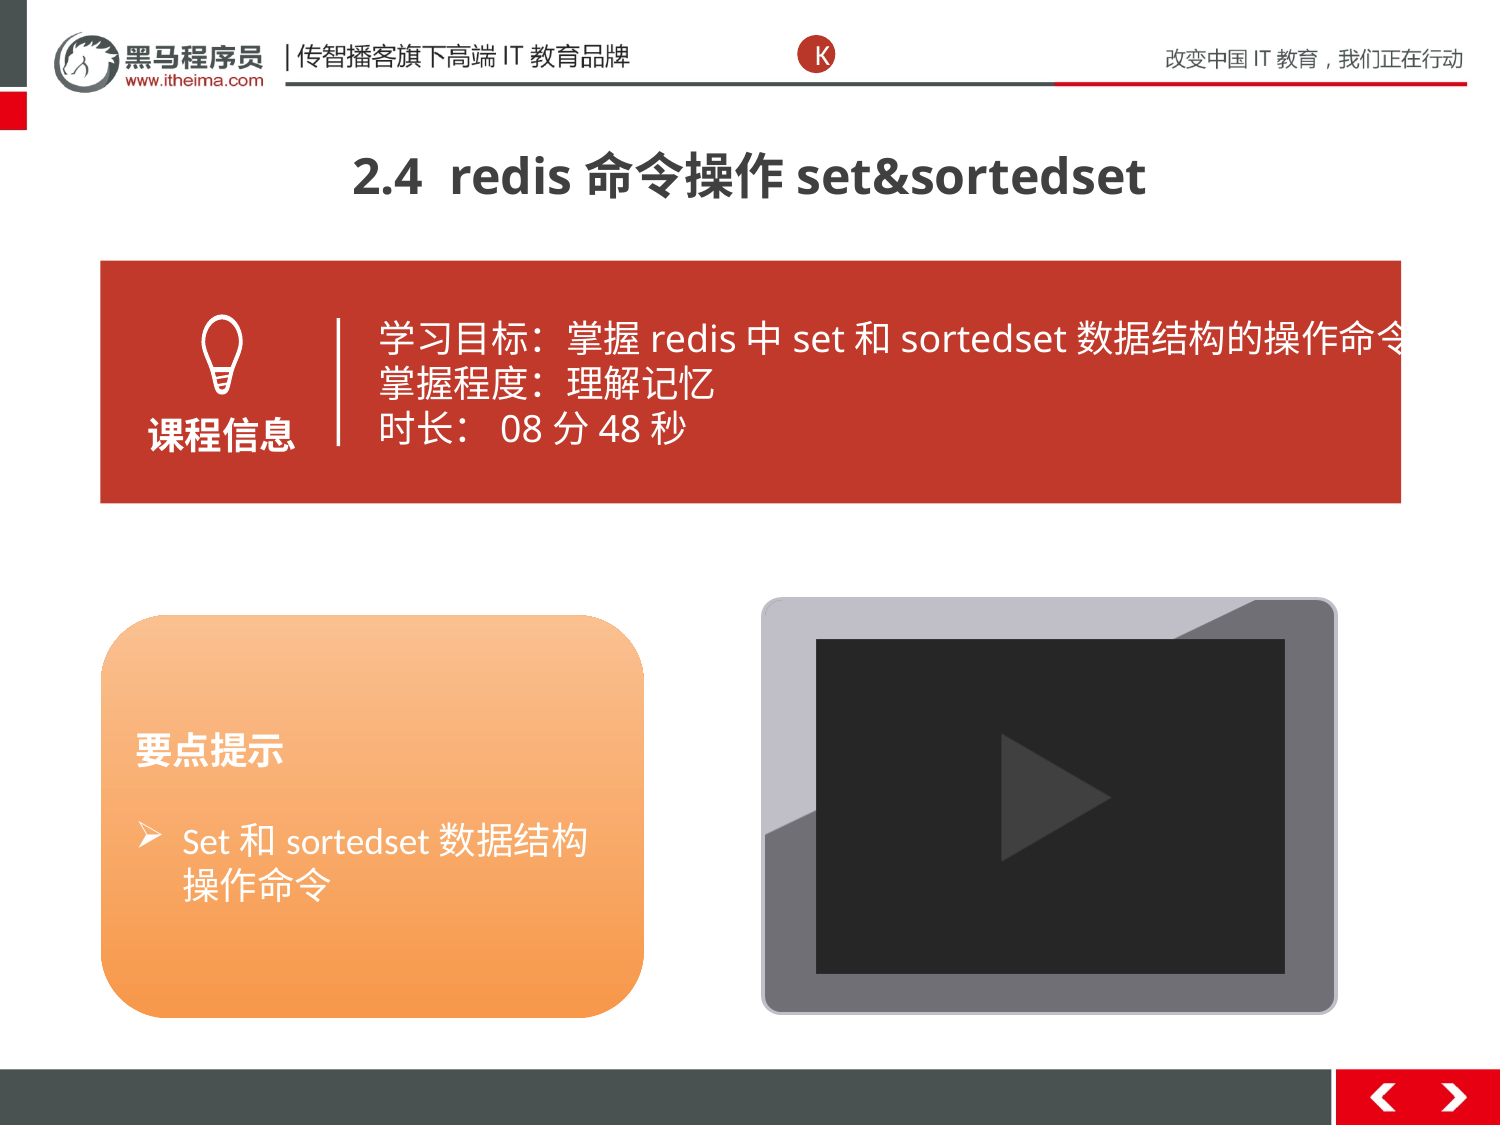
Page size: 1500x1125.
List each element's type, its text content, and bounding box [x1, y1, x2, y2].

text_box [130, 314, 314, 466]
text_box K [795, 32, 838, 76]
picture [0, 0, 1500, 137]
text_box [98, 258, 1403, 505]
text_box 学习目标：掌握redis中set和sortedset数据结构的操作命令 掌握程度：理解记忆 时长：08分48秒 [363, 307, 1433, 458]
text_box 要点提示 Set和sortedset数据结构操作命令 [100, 615, 644, 1019]
picture [0, 209, 1500, 1125]
text_box [335, 316, 342, 448]
text_box 2.4 redis命令操作set&sortedset [0, 137, 1500, 209]
